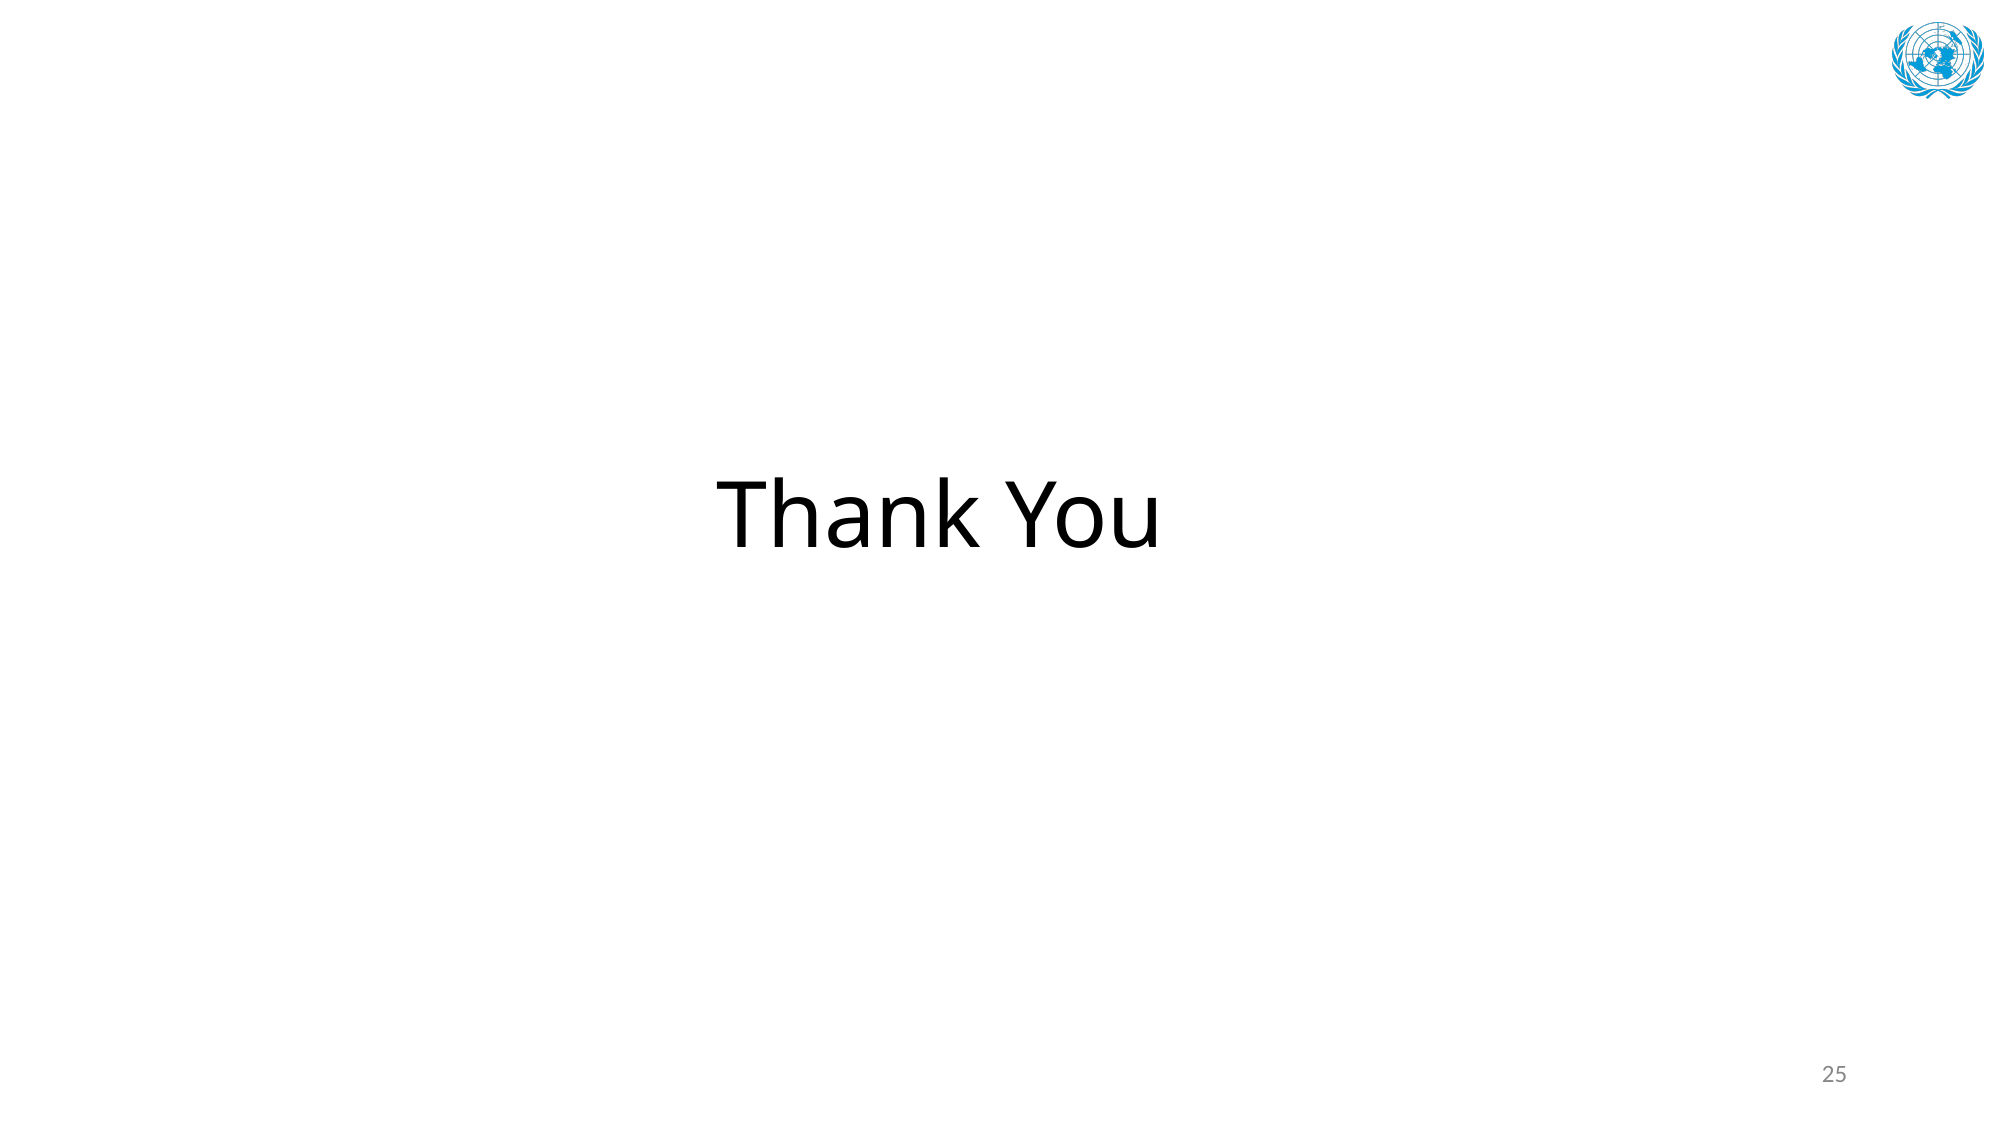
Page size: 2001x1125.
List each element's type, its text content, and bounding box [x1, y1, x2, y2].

slide_number ‹#› [1412, 1042, 1863, 1103]
picture [1892, 69, 1984, 100]
picture [1892, 22, 1984, 90]
title Thank You [701, 408, 1354, 627]
